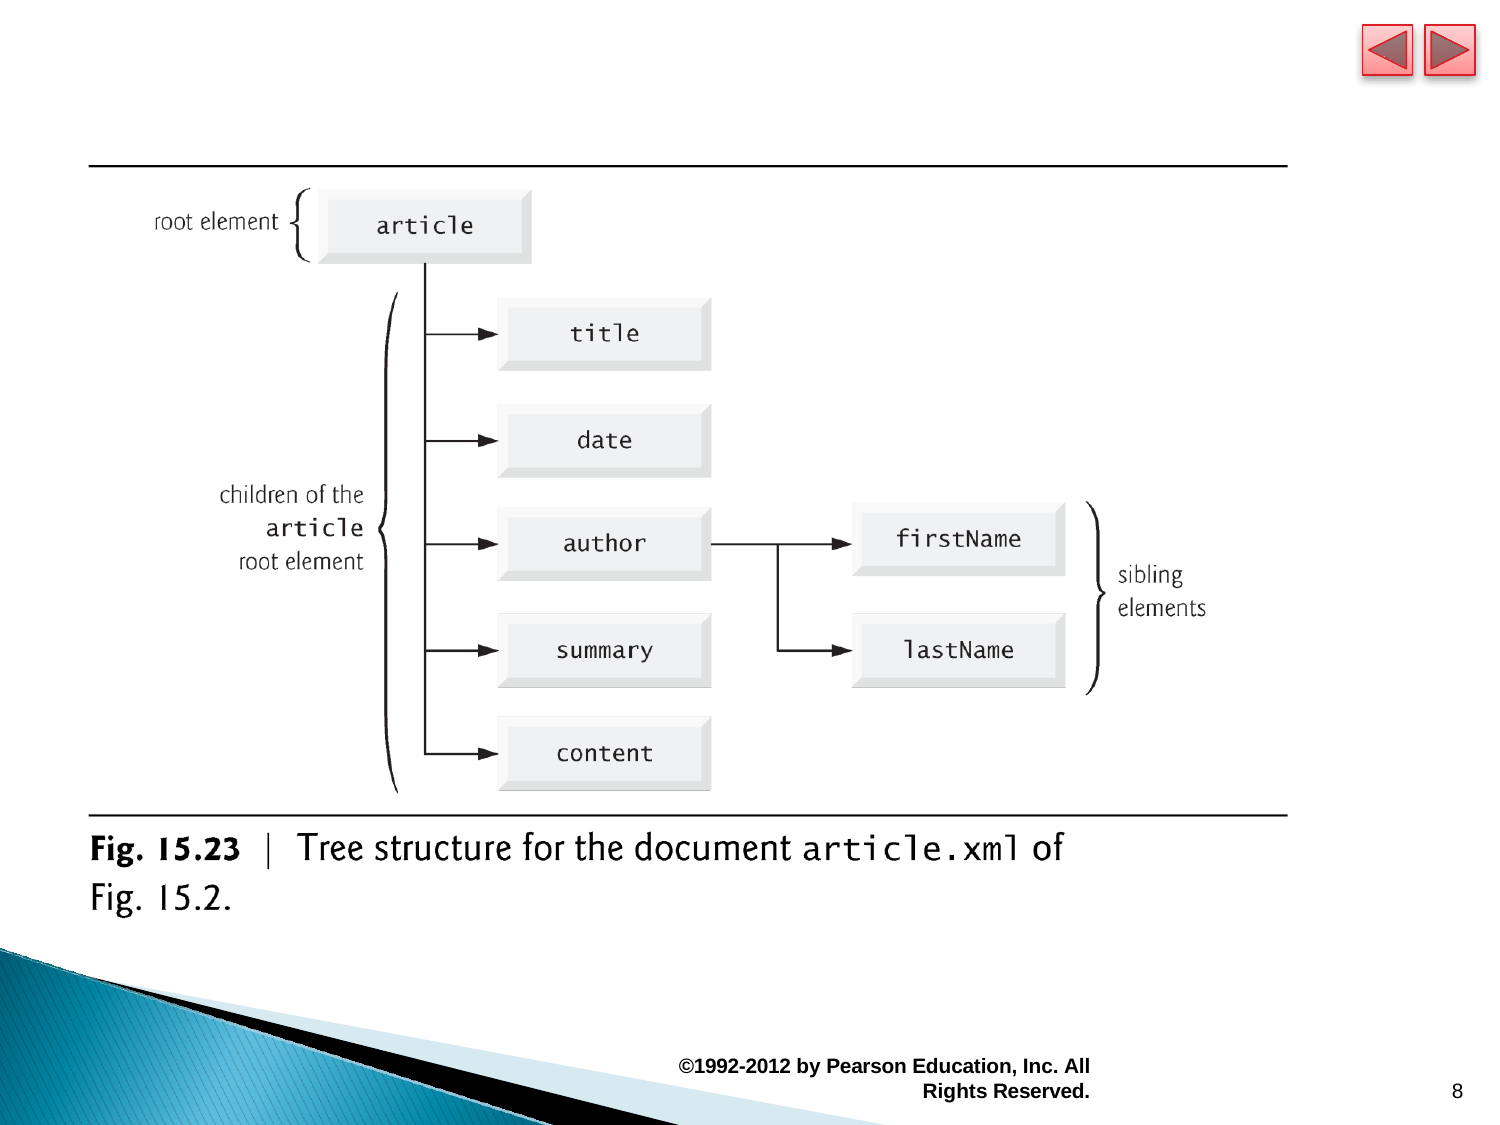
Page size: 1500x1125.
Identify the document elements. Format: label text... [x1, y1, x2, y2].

text_box ©1992-2012 by Pearson Education, Inc. All Rights Reserved. [669, 1050, 1092, 1103]
text_box [1425, 24, 1476, 76]
text_box [1362, 24, 1413, 76]
text_box [1415, 21, 1485, 91]
text_box 8 [1449, 1075, 1466, 1103]
text_box [0, 106, 1500, 1125]
text_box [1352, 21, 1415, 91]
